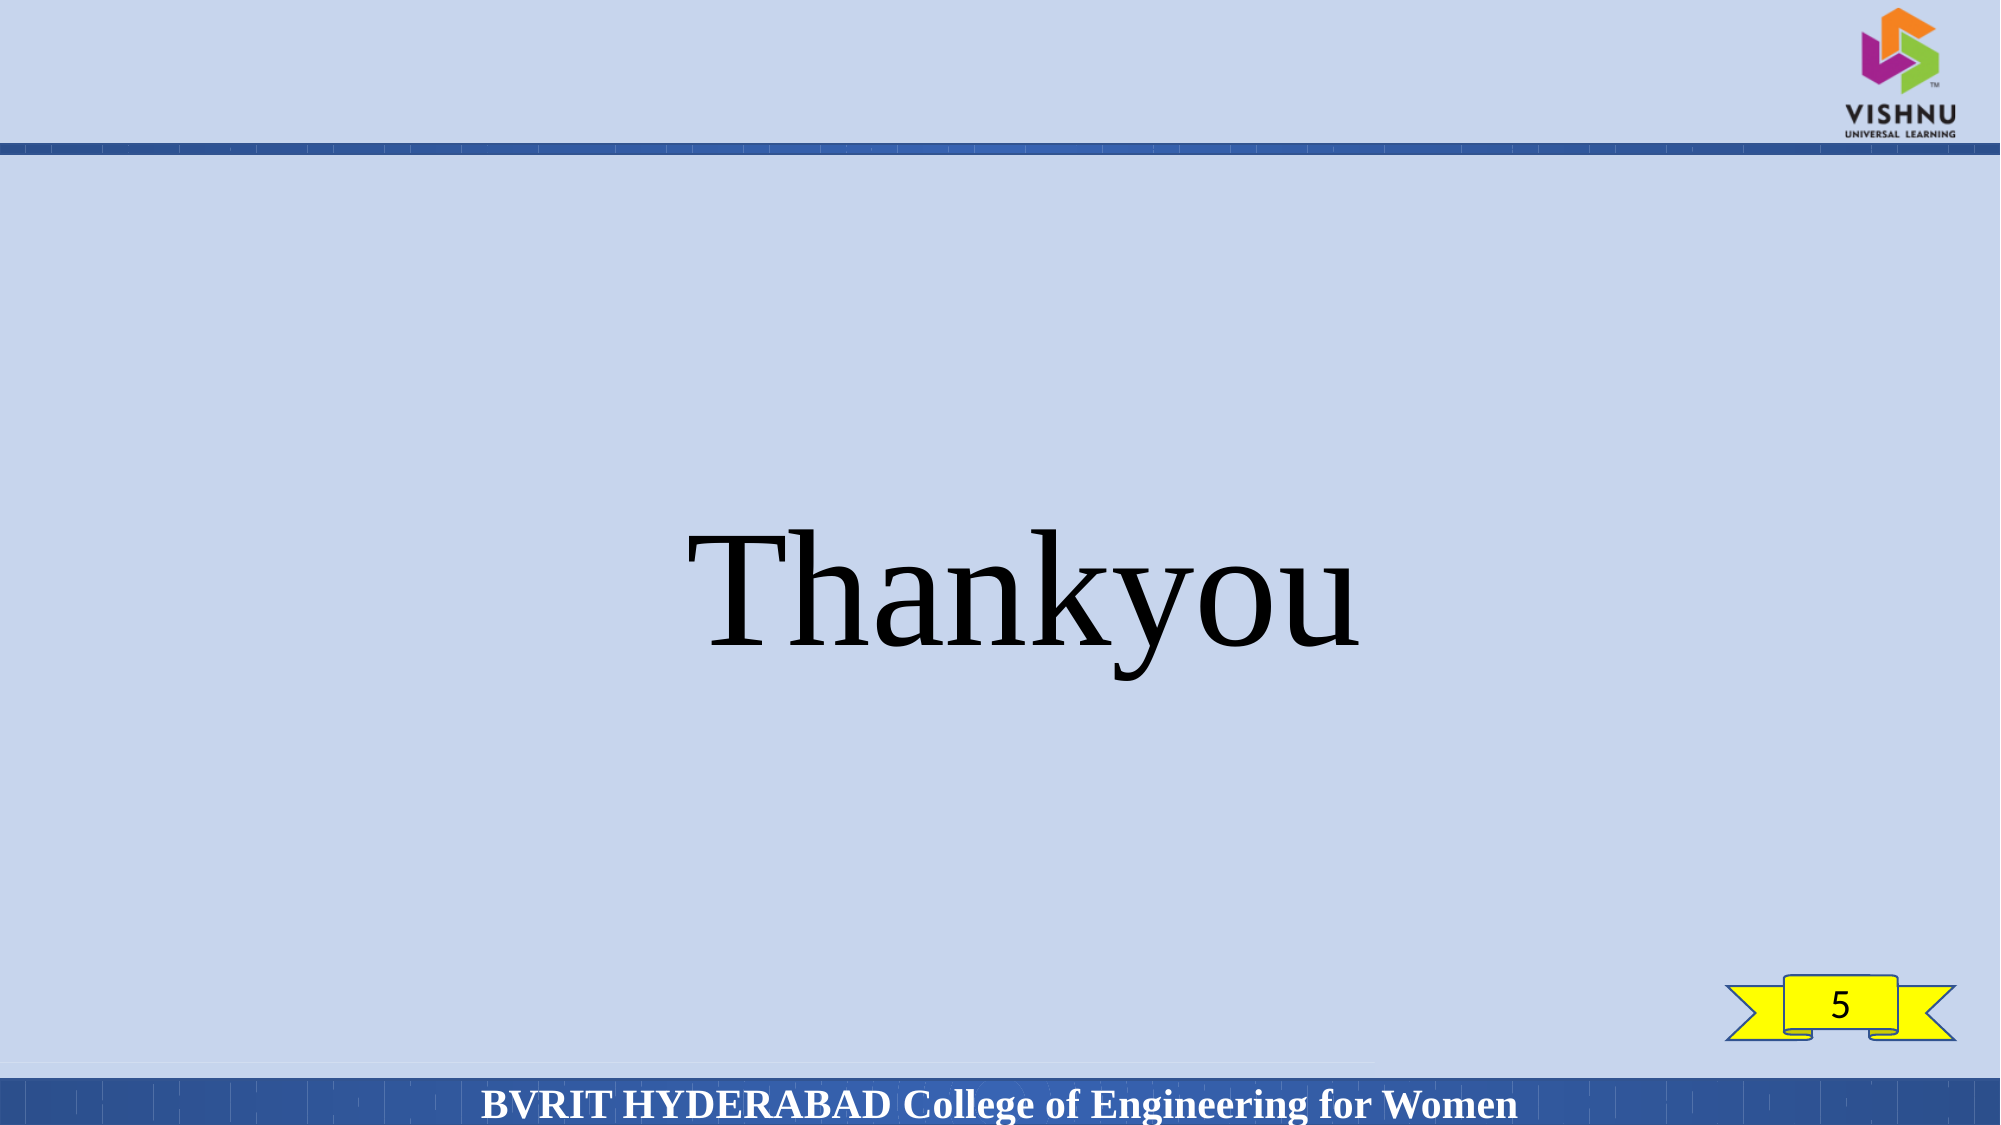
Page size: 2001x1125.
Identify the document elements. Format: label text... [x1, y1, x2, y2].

text_box [0, 143, 1814, 155]
text_box [1992, 143, 2000, 155]
picture [1814, 0, 1992, 166]
text_box 5 [1724, 974, 1958, 1042]
text_box BVRIT HYDERABAD College of Engineering for Women [0, 1078, 2000, 1125]
text_box Thankyou [145, 471, 1903, 687]
